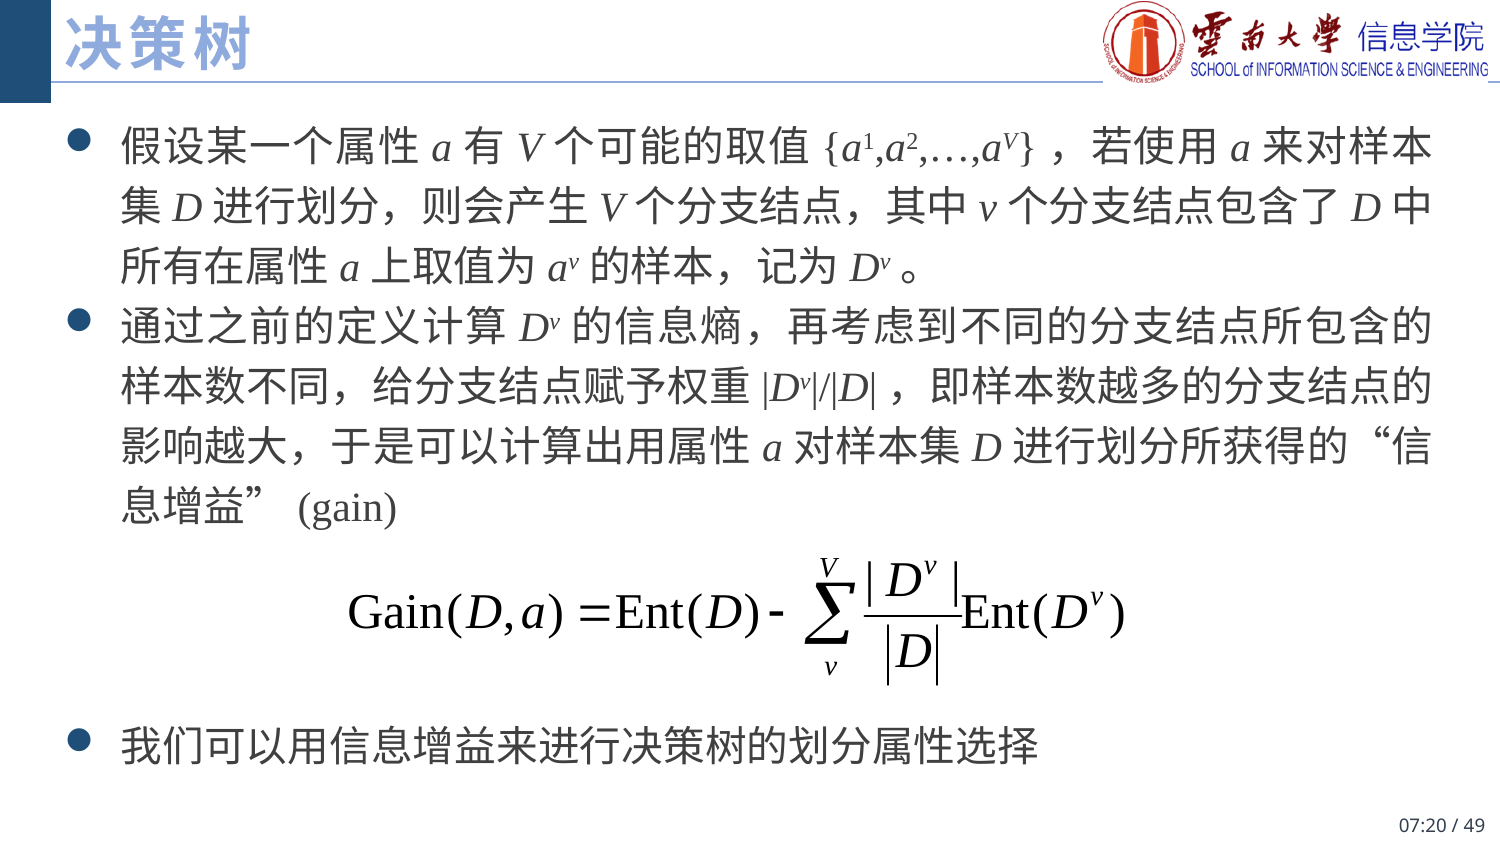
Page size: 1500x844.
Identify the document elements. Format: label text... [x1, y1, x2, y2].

title 决策树 [49, 10, 886, 85]
table_cell 7 [337, 548, 1136, 704]
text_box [344, 546, 1131, 692]
picture [1103, 1, 1488, 83]
list 假设某一个属性a有V个可能的取值{a1,a2,…,aV}，若使用a来对样本集D进行划分，则会产生V个分支结点，其中v个分支结点包含了D中所有在属性a上取值为av的样本，记为Dv。 通过之前的定义计算Dv的信息熵，再考虑到不同的分支结点所包含的样本数不同，给分支结点赋予权重|Dv|/|D|，即样本数越多的分支结点的影响越大，于是可以计算出用属性a对样本集D进行划分所获得的“信息增益”(gain) 我们可以用信息增益来进行决策树的划分属性选择 [49, 102, 1448, 779]
